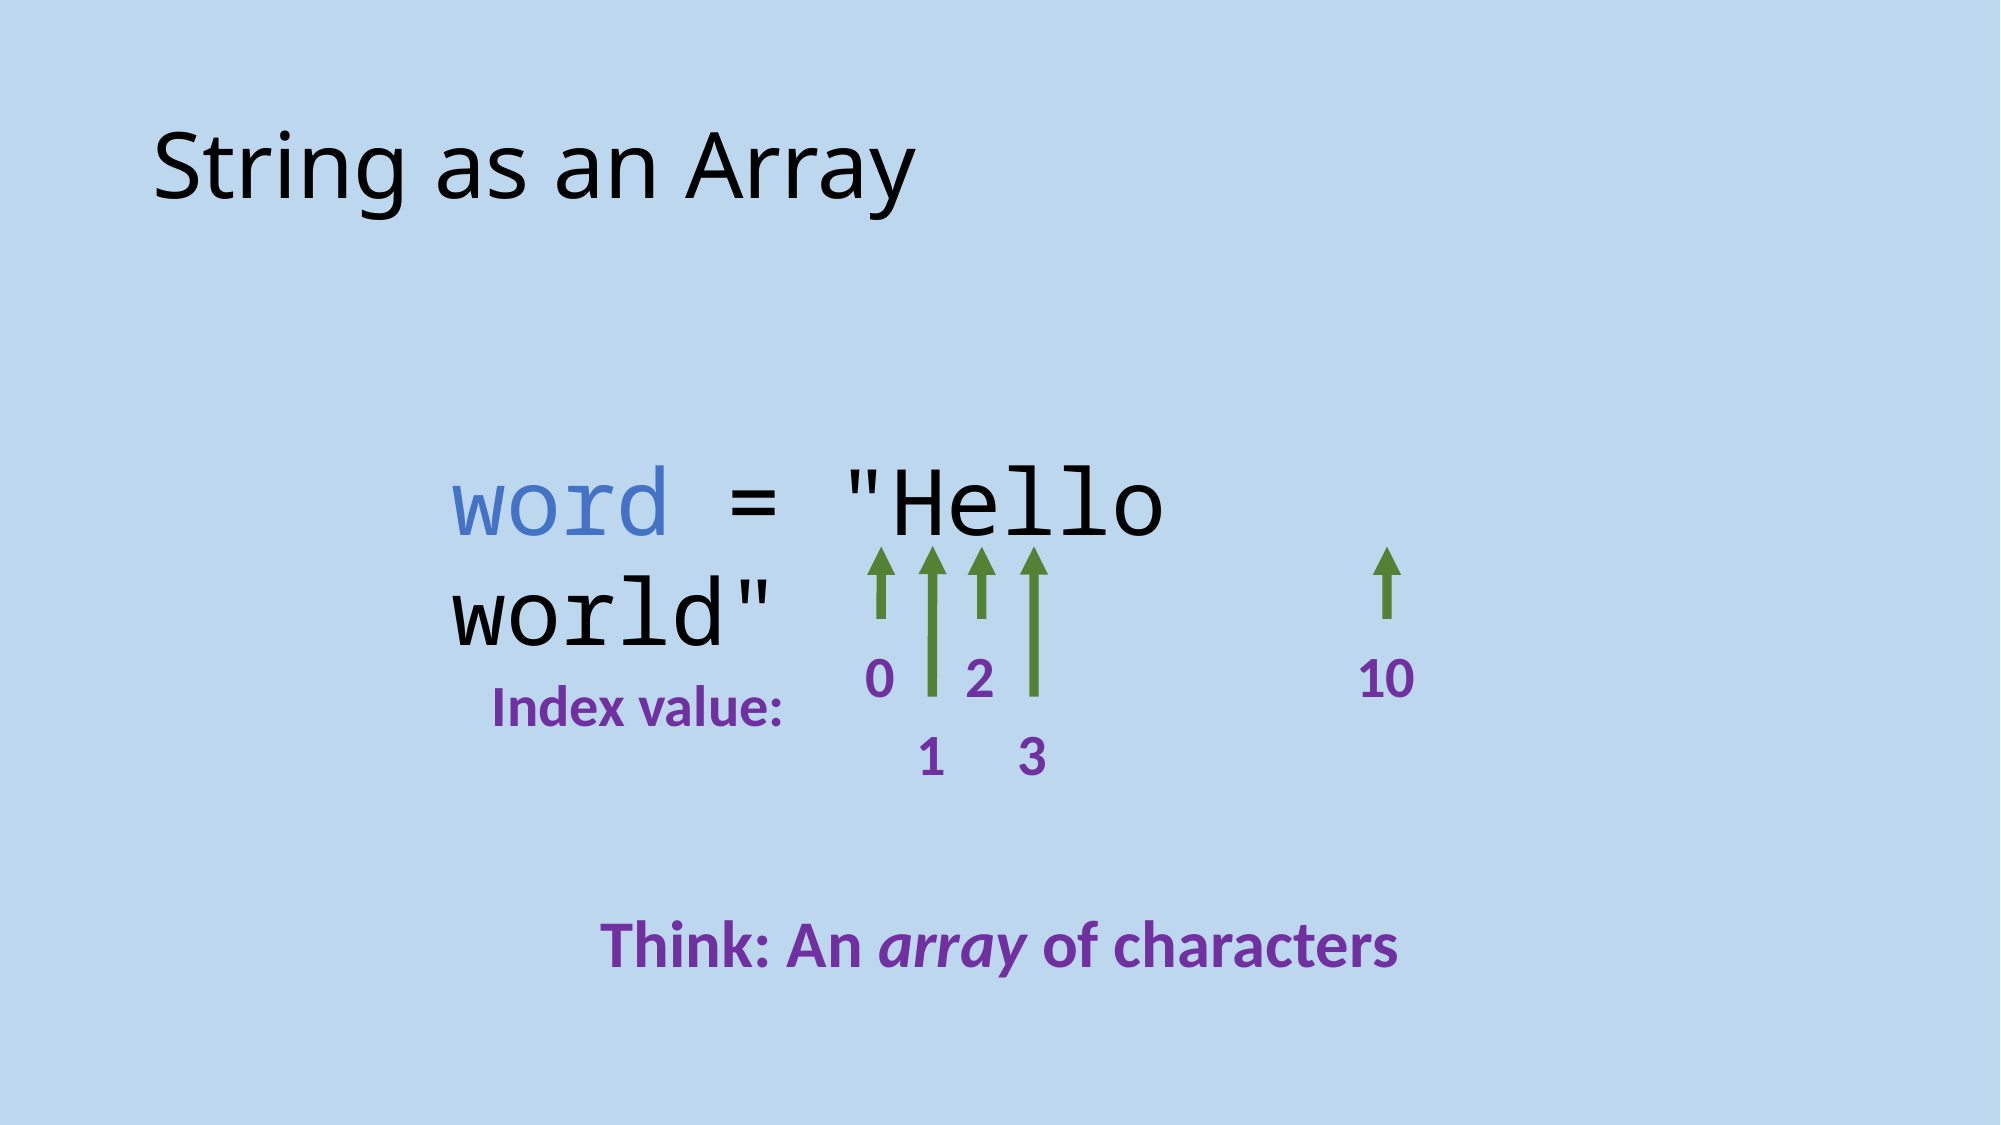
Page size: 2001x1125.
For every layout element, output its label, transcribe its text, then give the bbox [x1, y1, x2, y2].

text_box word = "Hello world" [436, 436, 1497, 671]
text_box 2 [905, 624, 1055, 724]
text_box 1 [926, 546, 939, 624]
text_box 0 [805, 624, 905, 724]
text_box Think: An array of characters [562, 893, 1438, 988]
text_box 2 [975, 546, 988, 619]
text_box 1 [856, 702, 958, 802]
text_box 10 [1311, 624, 1461, 724]
text_box Index value: [477, 660, 804, 746]
text_box 0 [875, 546, 888, 619]
text_box 3 [958, 702, 1108, 802]
text_box 3 [1027, 546, 1041, 697]
text_box 10 [1380, 546, 1394, 619]
title String as an Array [137, 59, 1863, 278]
